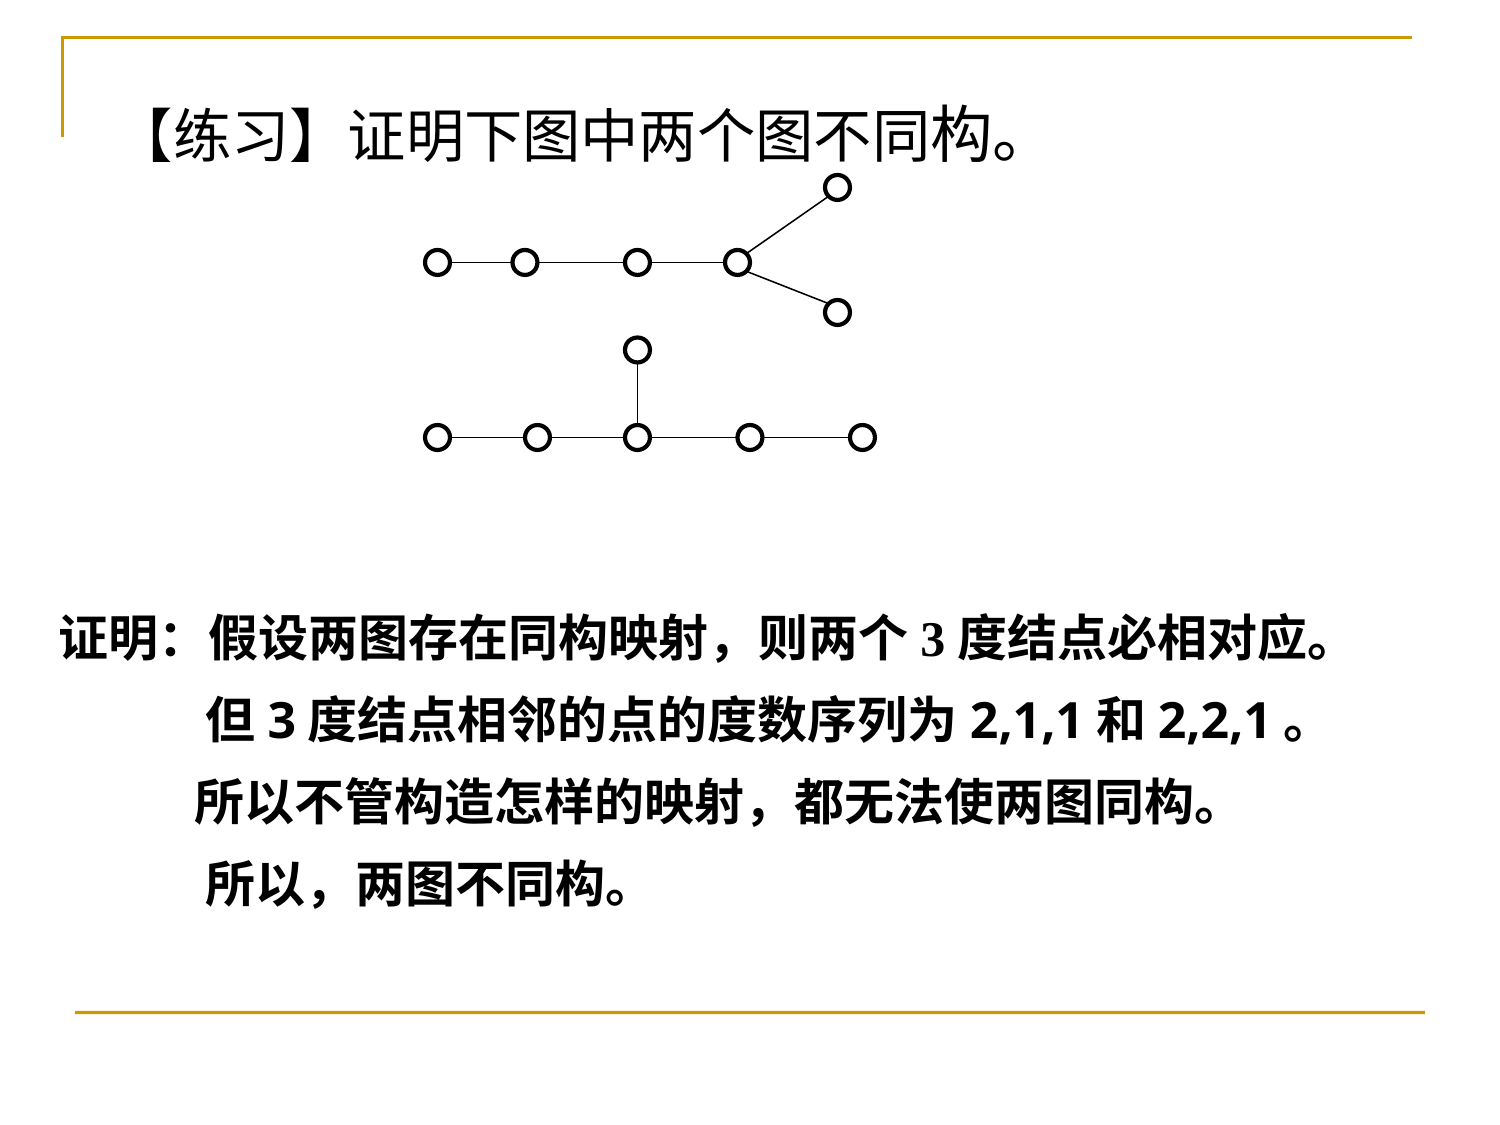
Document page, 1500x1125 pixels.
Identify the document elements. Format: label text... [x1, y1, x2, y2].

list 【练习】证明下图中两个图不同构。 [99, 87, 1451, 588]
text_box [424, 174, 876, 451]
text_box 证明：假设两图存在同构映射，则两个3度结点必相对应。 但3度结点相邻的点的度数序列为2,1,1和2,2,1。 所以不管构造怎样的映射，都无法使两图同构。 所以，两图不同构。 [43, 587, 1407, 921]
